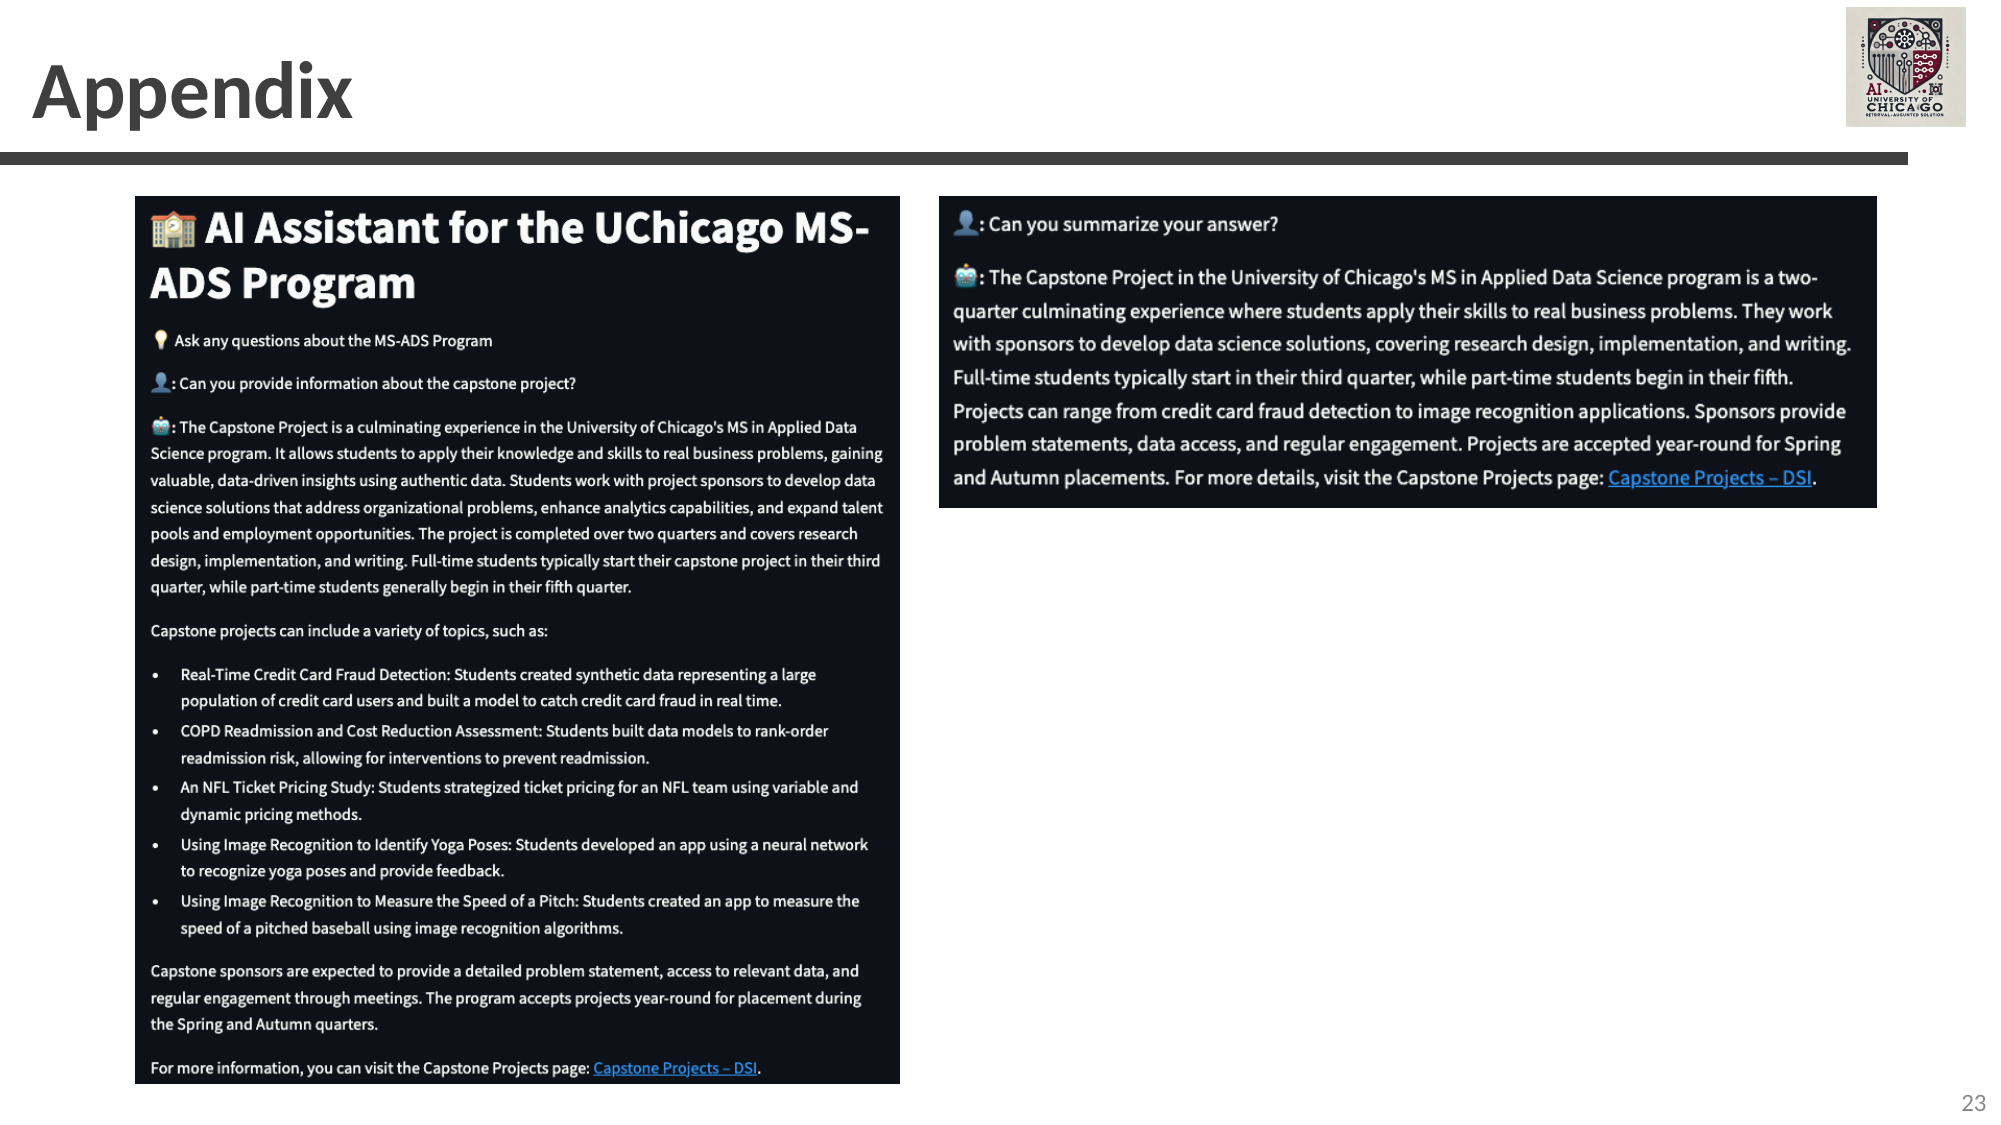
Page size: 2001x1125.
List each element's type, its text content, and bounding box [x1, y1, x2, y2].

picture [1846, 7, 1966, 127]
picture [939, 196, 1877, 508]
text_box Appendix [17, 0, 1803, 144]
picture [135, 196, 900, 1084]
slide_number ‹#› [1551, 1071, 2000, 1125]
